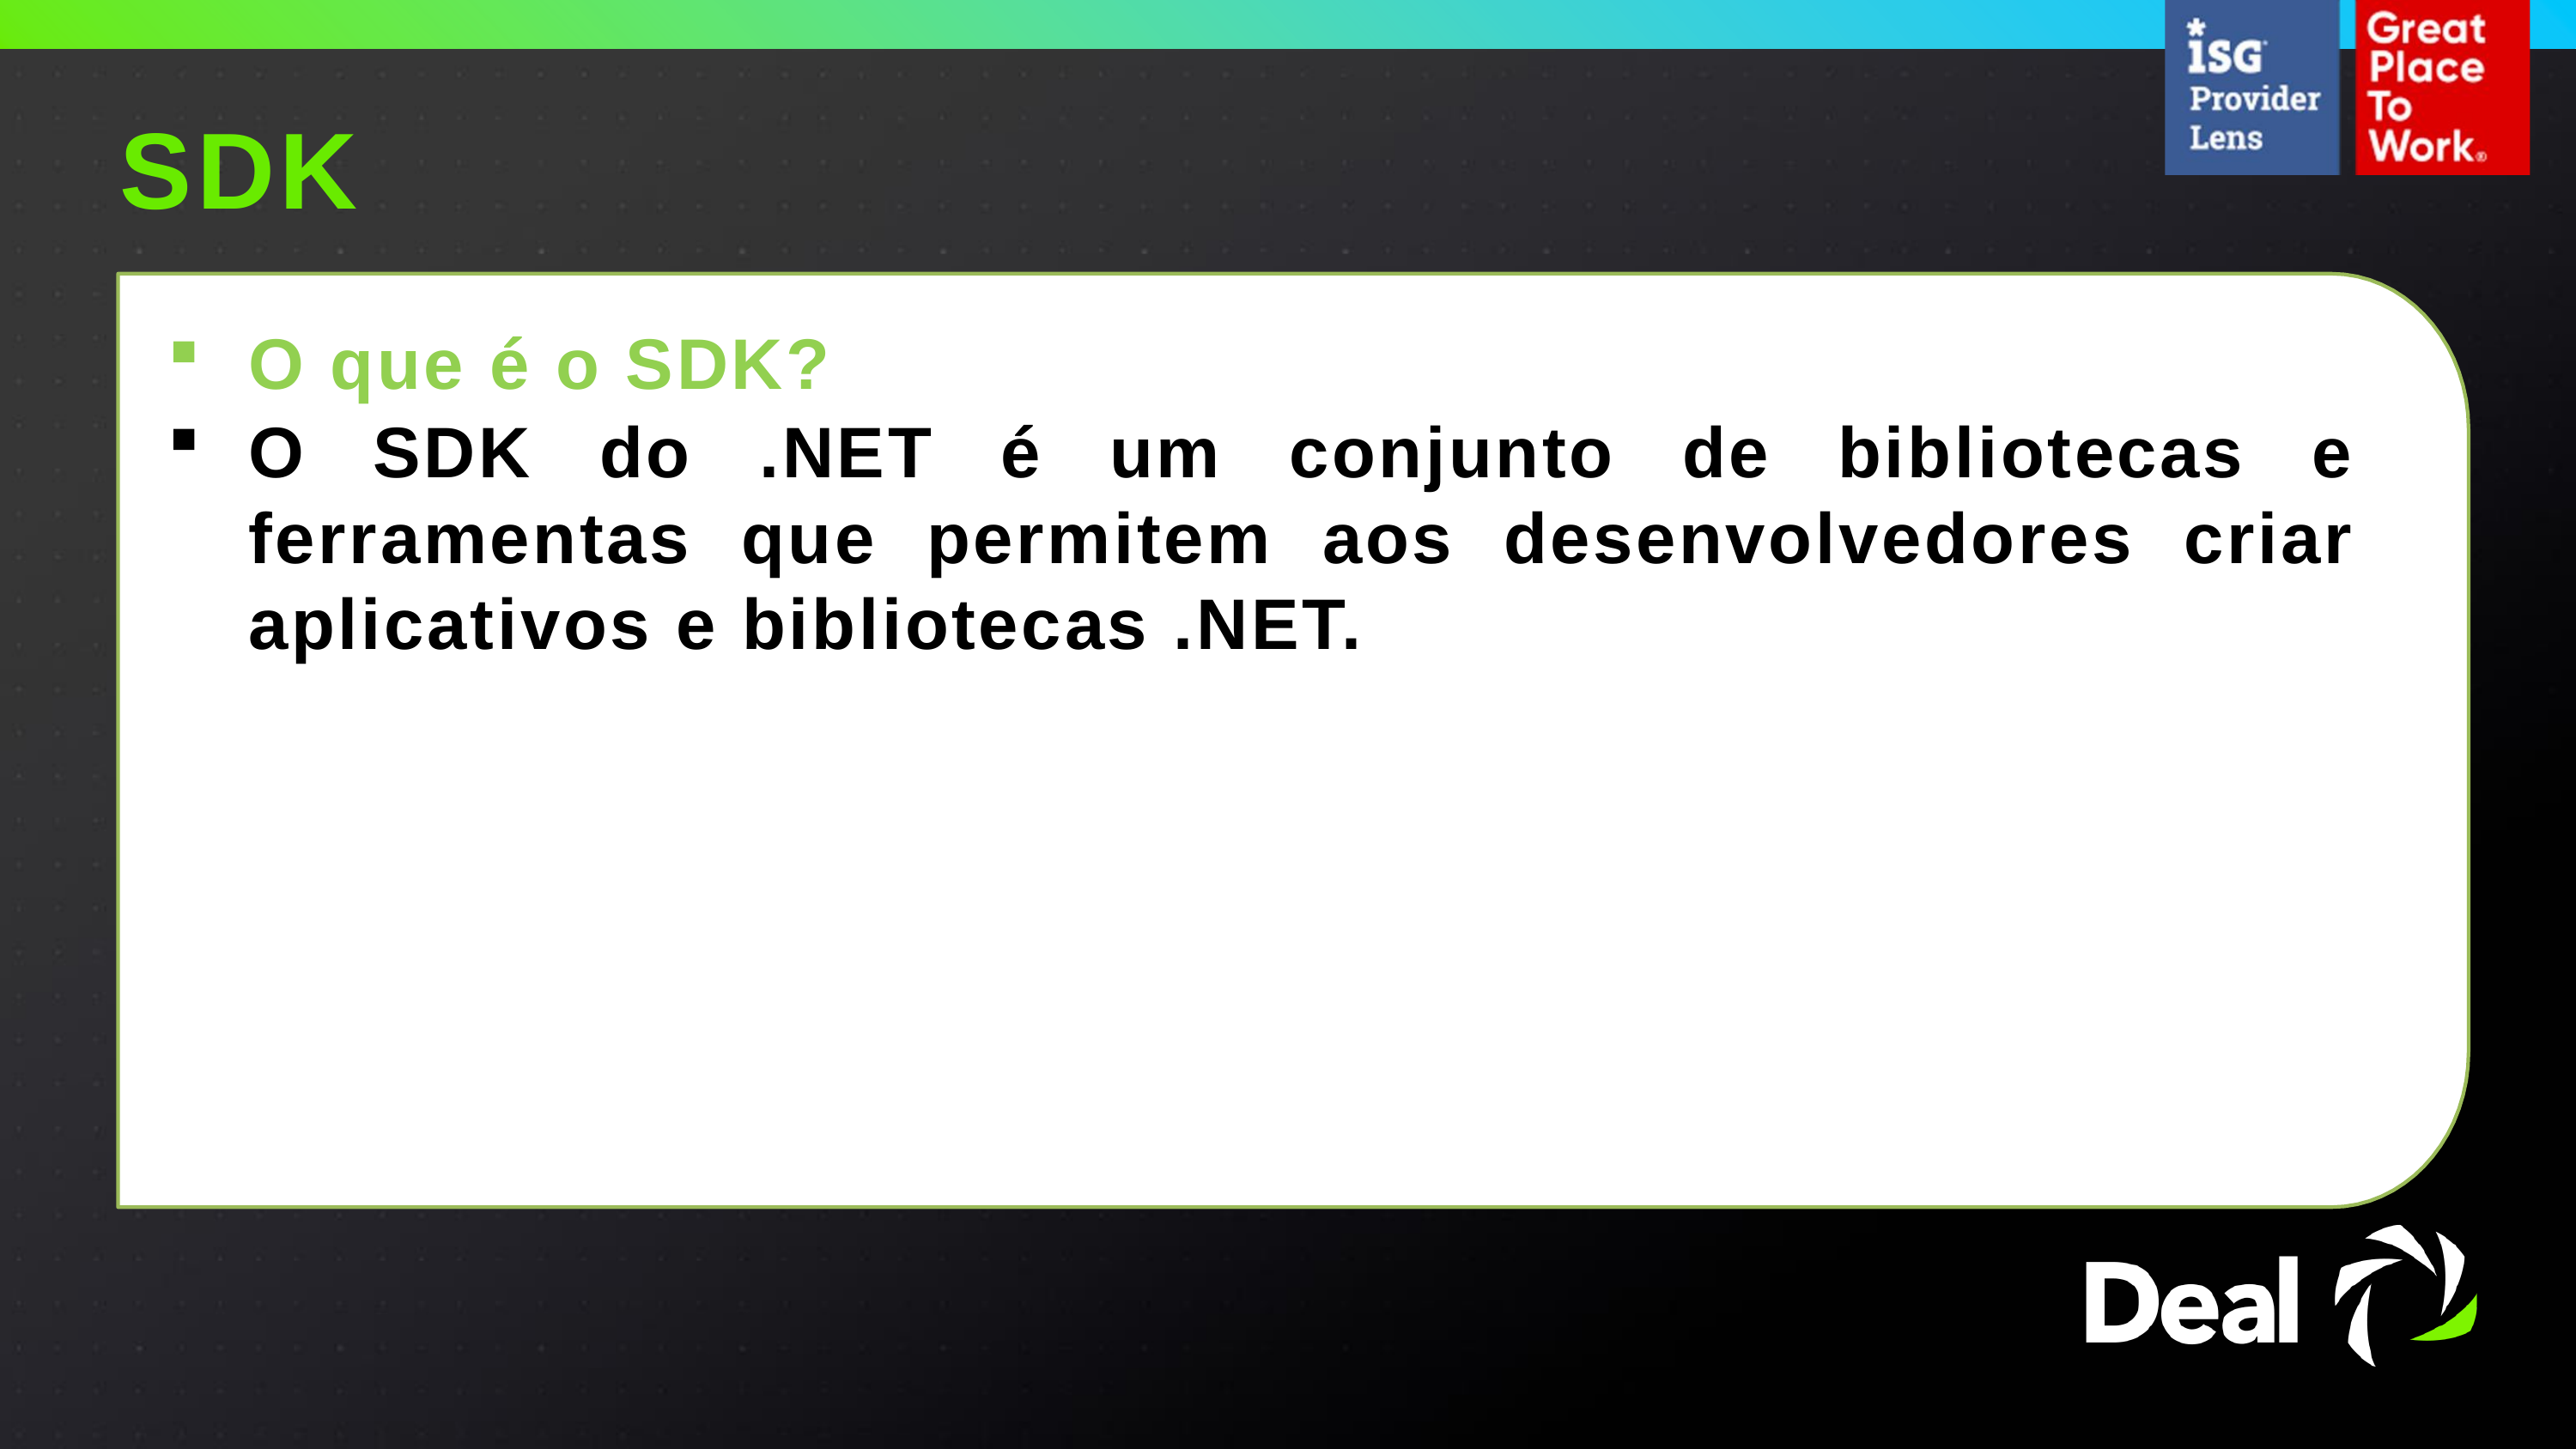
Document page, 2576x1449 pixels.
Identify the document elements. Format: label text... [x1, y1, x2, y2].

picture [0, 0, 2576, 1449]
text_box SDK [118, 99, 2469, 231]
text_box [116, 271, 2471, 1210]
text_box O que é o SDK? O SDK do .NET é um conjunto de bibliotecas e ferramentas que permitem aos desenvolvedores criar aplicativos e bibliotecas .NET. [166, 316, 2358, 664]
